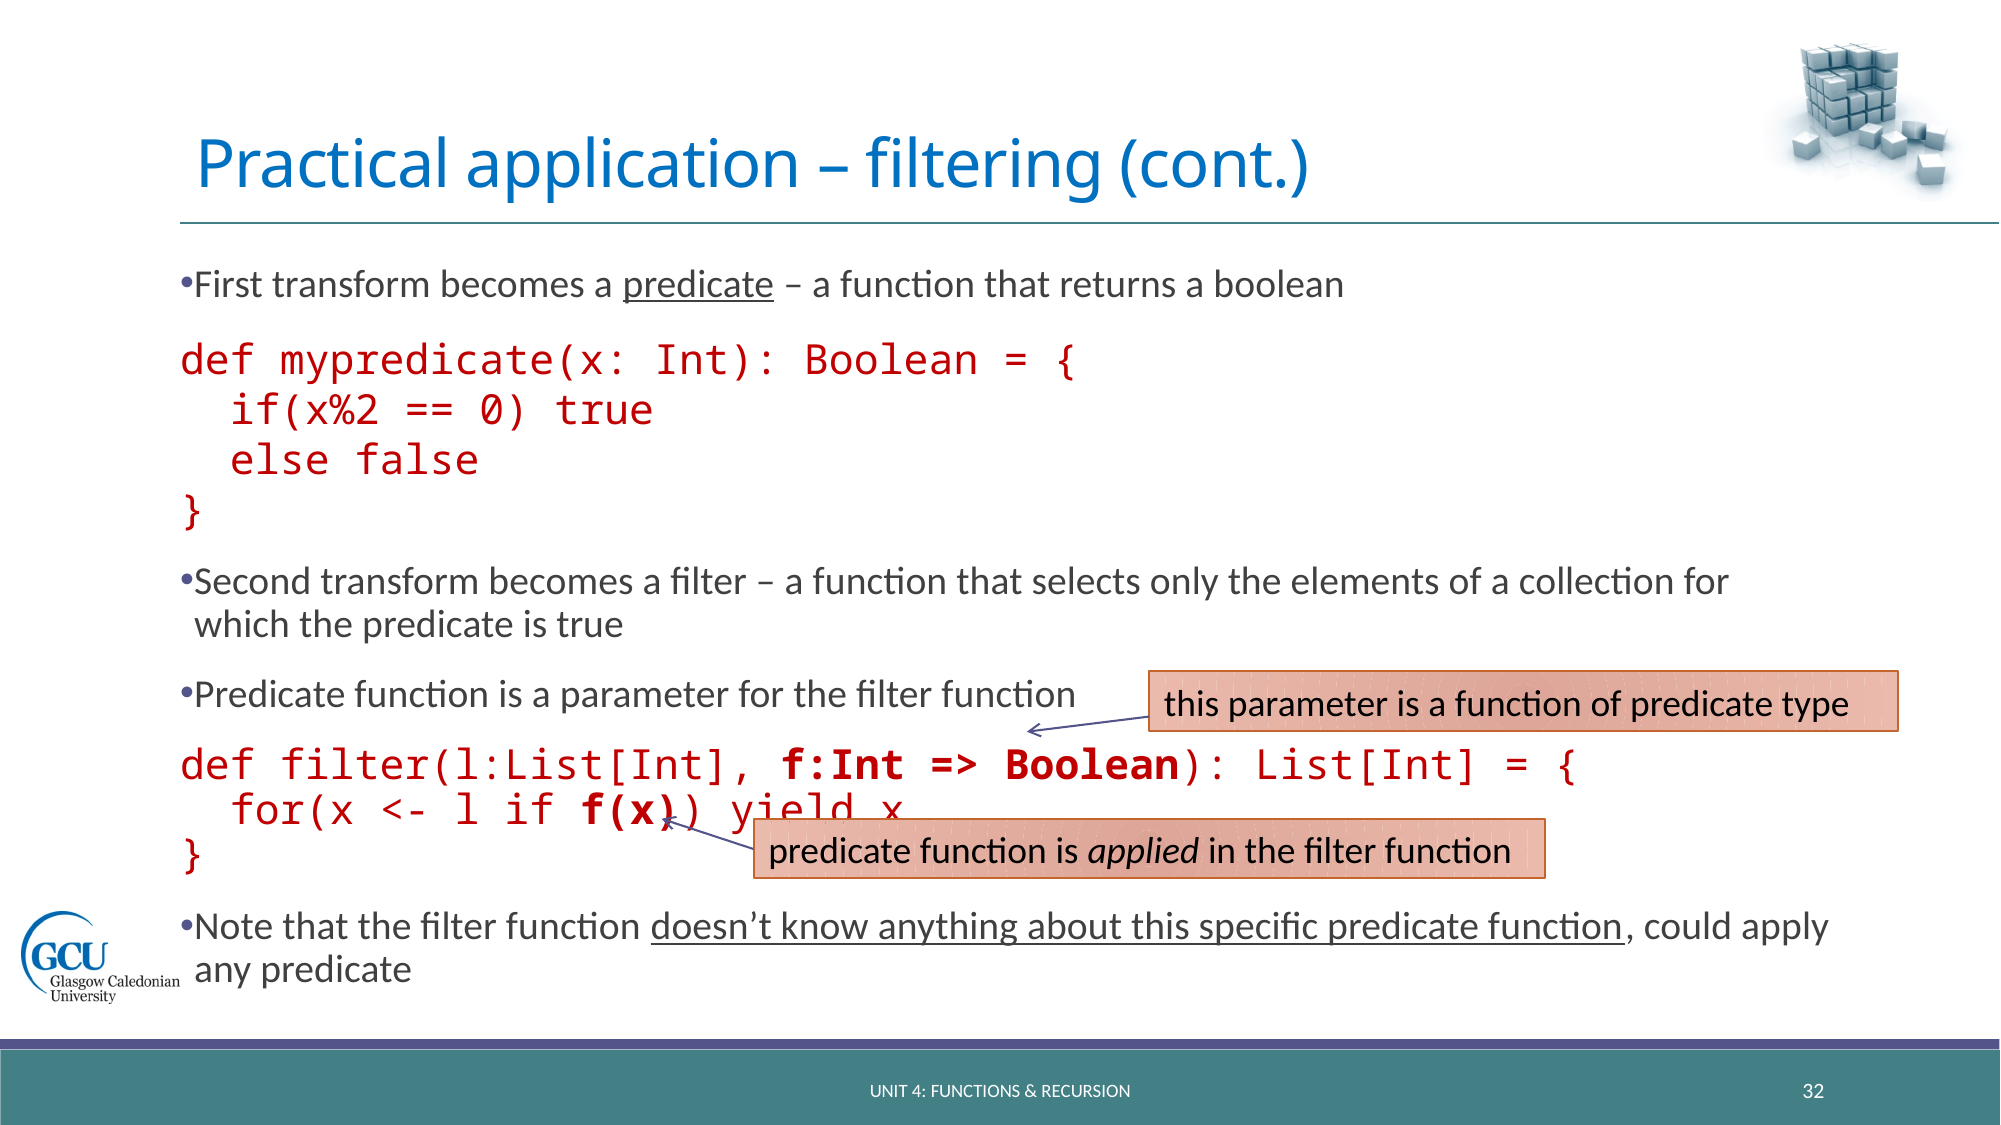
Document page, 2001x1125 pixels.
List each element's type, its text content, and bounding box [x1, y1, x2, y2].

text_box this parameter is a function of predicate type [1148, 670, 1899, 732]
picture [1741, 21, 1996, 212]
list First transform becomes a predicate – a function that returns a boolean def mypredicate(x: Int): Boolean = { if(x%2 == 0) true else false } Second transform becomes a filter – a function that selects only the elements of a collection for which the predicate is true Predicate function is a parameter for the filter function def filter(l:List[Int], f:Int => Boolean): List[Int] = { for(x <- l if f(x)) yield x } Note that the filter function doesn’t know anything about this specific predicate function, could apply any predicate [180, 255, 1830, 1004]
footer unit 4: functions & recursion [604, 1059, 1396, 1120]
picture [21, 911, 180, 1004]
slide_number 32 [1624, 1059, 1840, 1120]
title Practical application – filtering (cont.) [180, 47, 1830, 209]
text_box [660, 818, 754, 850]
text_box predicate function is applied in the filter function [753, 818, 1546, 879]
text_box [1026, 715, 1150, 733]
